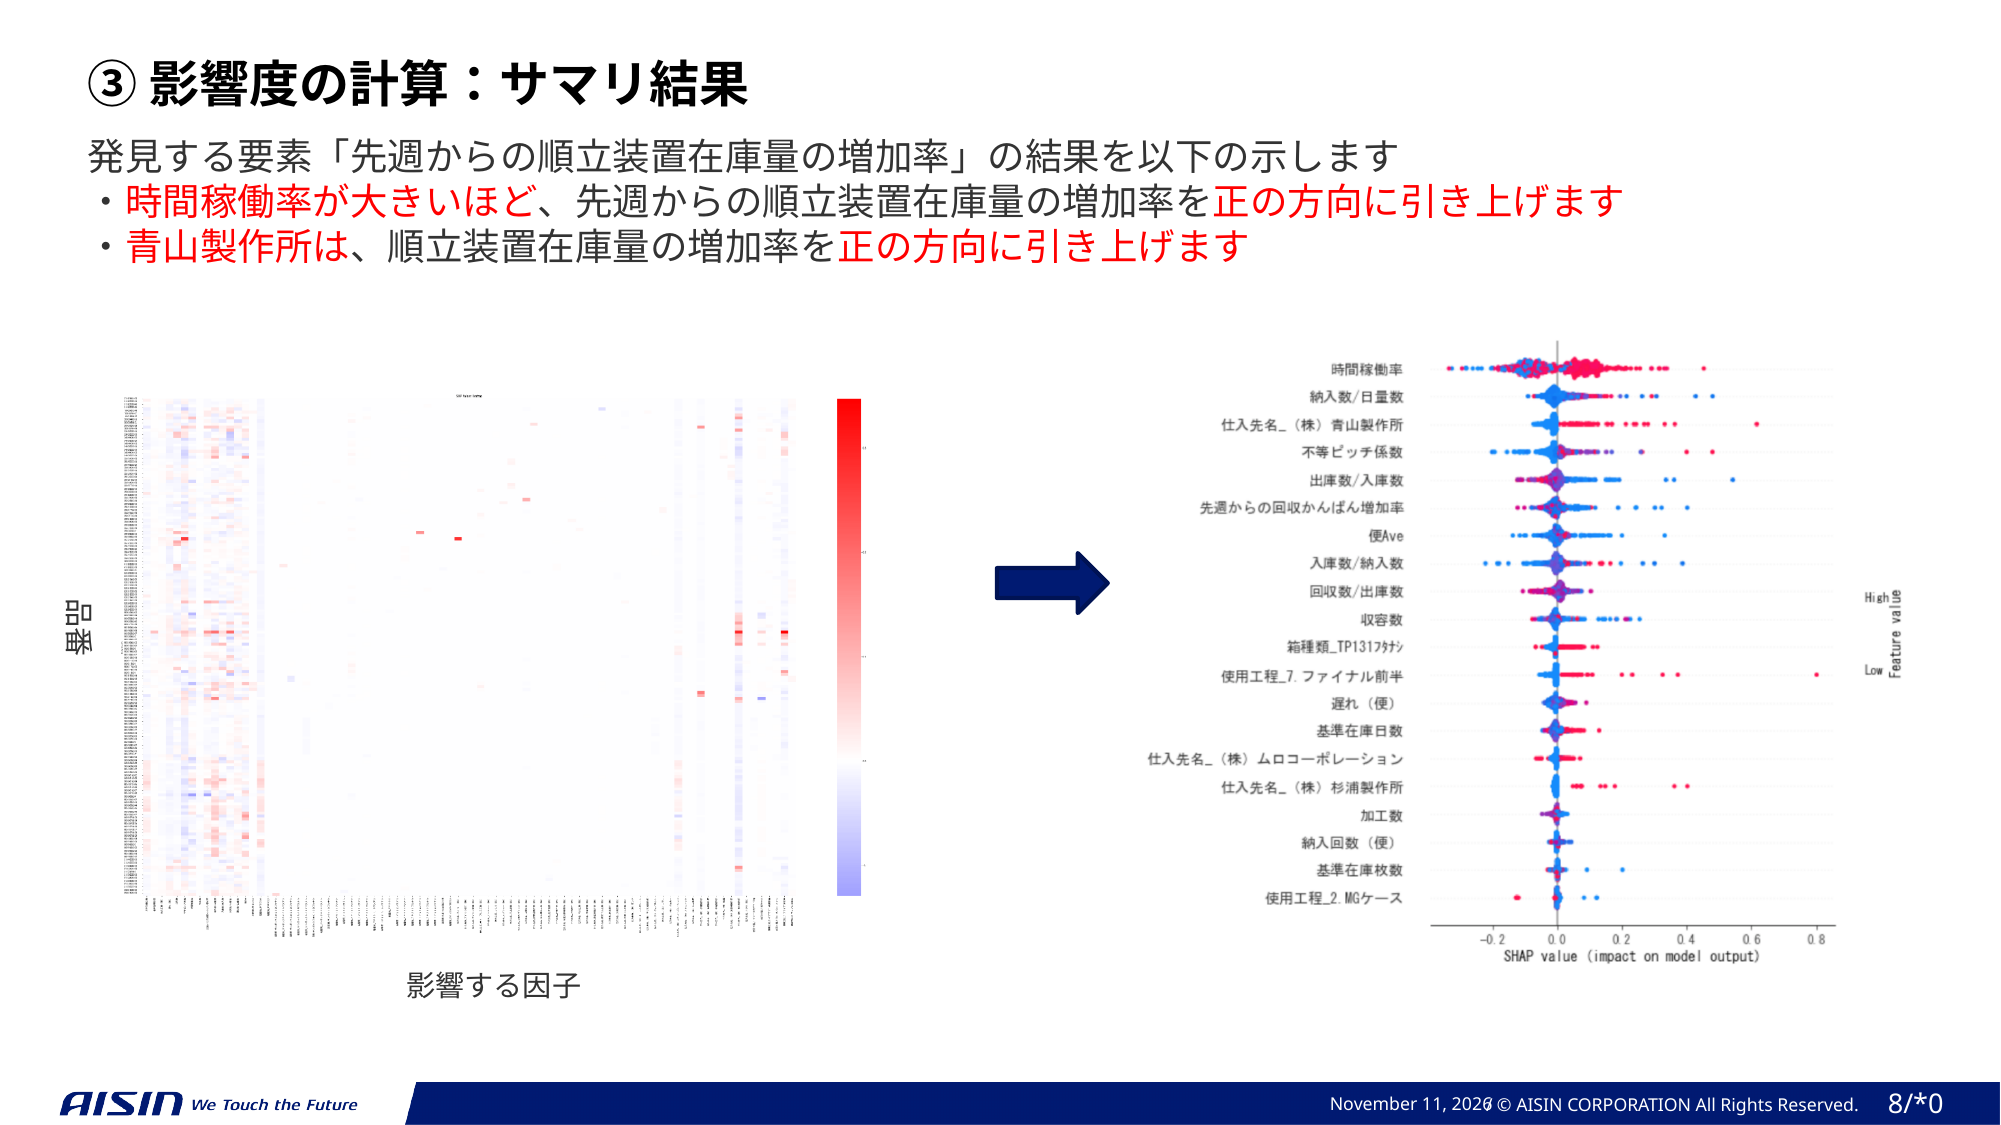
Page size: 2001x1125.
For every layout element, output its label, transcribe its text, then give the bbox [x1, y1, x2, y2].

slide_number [1142, 1093, 1508, 1116]
picture [0, 1082, 2000, 1125]
list ③影響度の計算：サマリ結果 [72, 44, 1934, 103]
picture [109, 390, 868, 937]
text_box [994, 551, 1110, 615]
picture [1139, 338, 1908, 970]
text_box 影響する因子 [391, 960, 597, 1011]
text_box 品番 [39, 583, 104, 658]
list 発見する要素「先週からの順立装置在庫量の増加率」の結果を以下の示します ・時間稼働率が大きいほど、先週からの順立装置在庫量の増加率を正の方向に引き上げます ・青山製作所は、順立装置在庫量の増加率を正の方向に引き上げます [72, 125, 1934, 1051]
